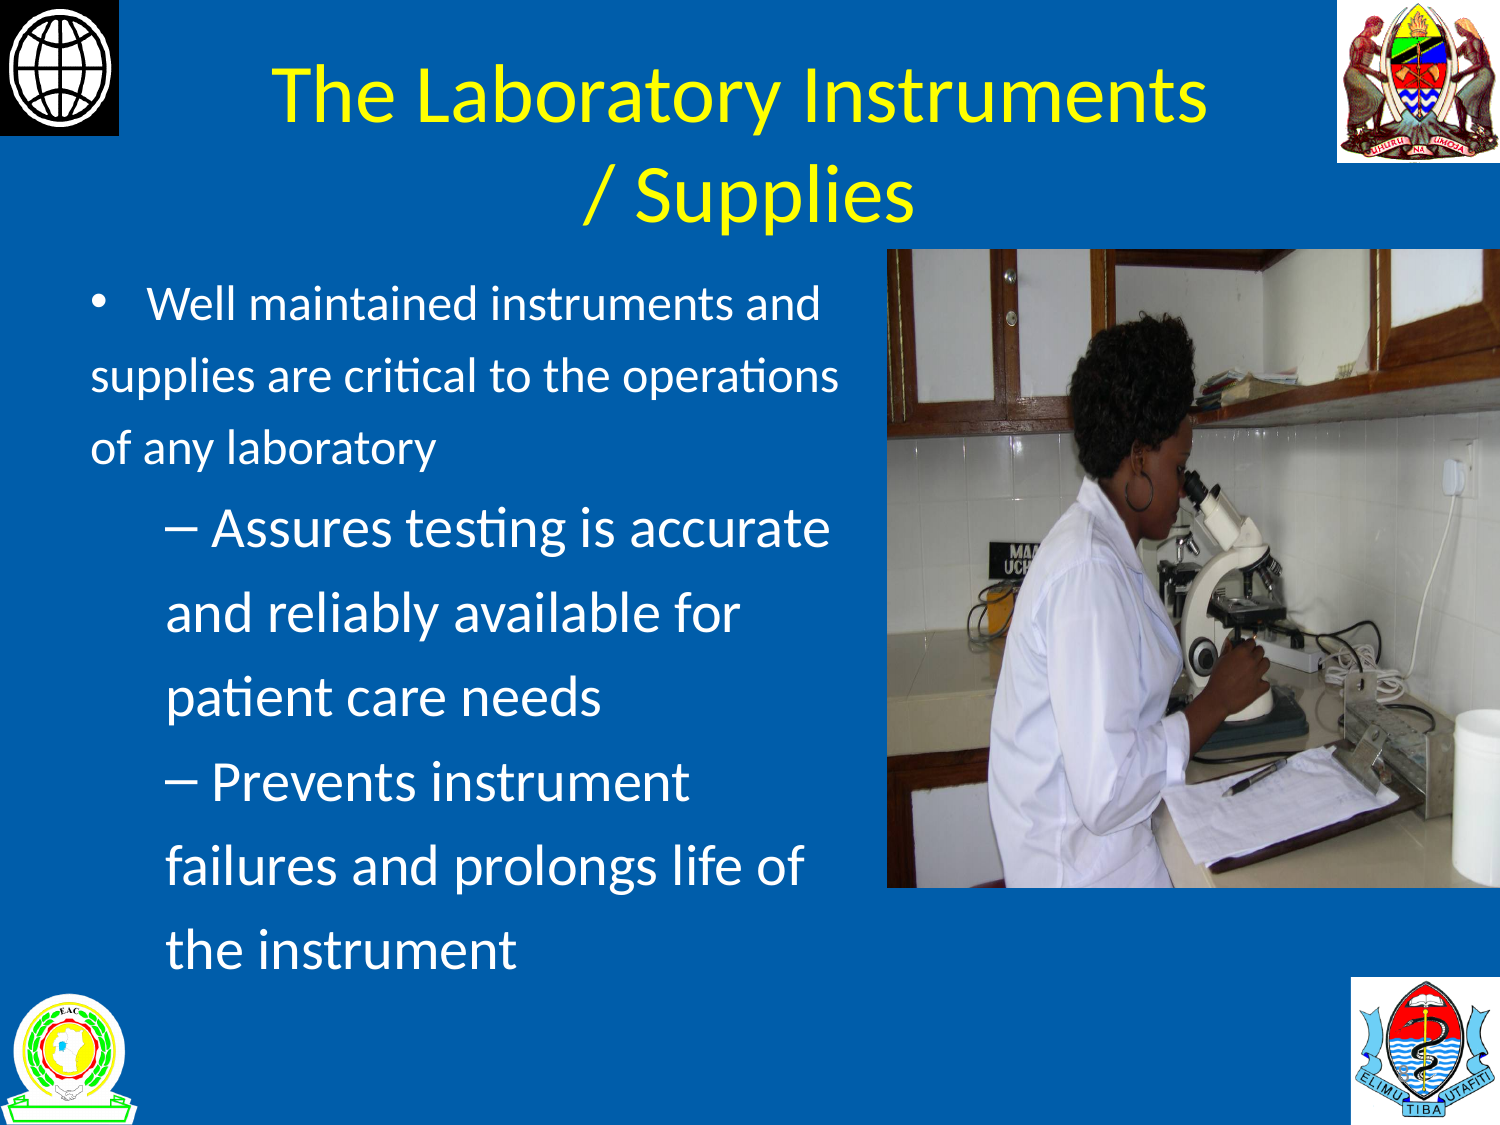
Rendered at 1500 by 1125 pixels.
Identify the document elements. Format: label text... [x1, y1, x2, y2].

text_box Well maintained instruments and supplies are critical to the operations of any laboratory Assures testing is accurate and reliably available for patient care needs Prevents instrument failures and prolongs life of the instrument [74, 262, 1425, 1005]
picture [1350, 977, 1500, 1125]
picture [1337, 0, 1500, 163]
picture [0, 0, 119, 136]
picture [0, 993, 137, 1125]
picture [887, 249, 1500, 888]
title The Laboratory Instruments / Supplies [75, 45, 1425, 233]
text_box <number> [1074, 1042, 1425, 1103]
